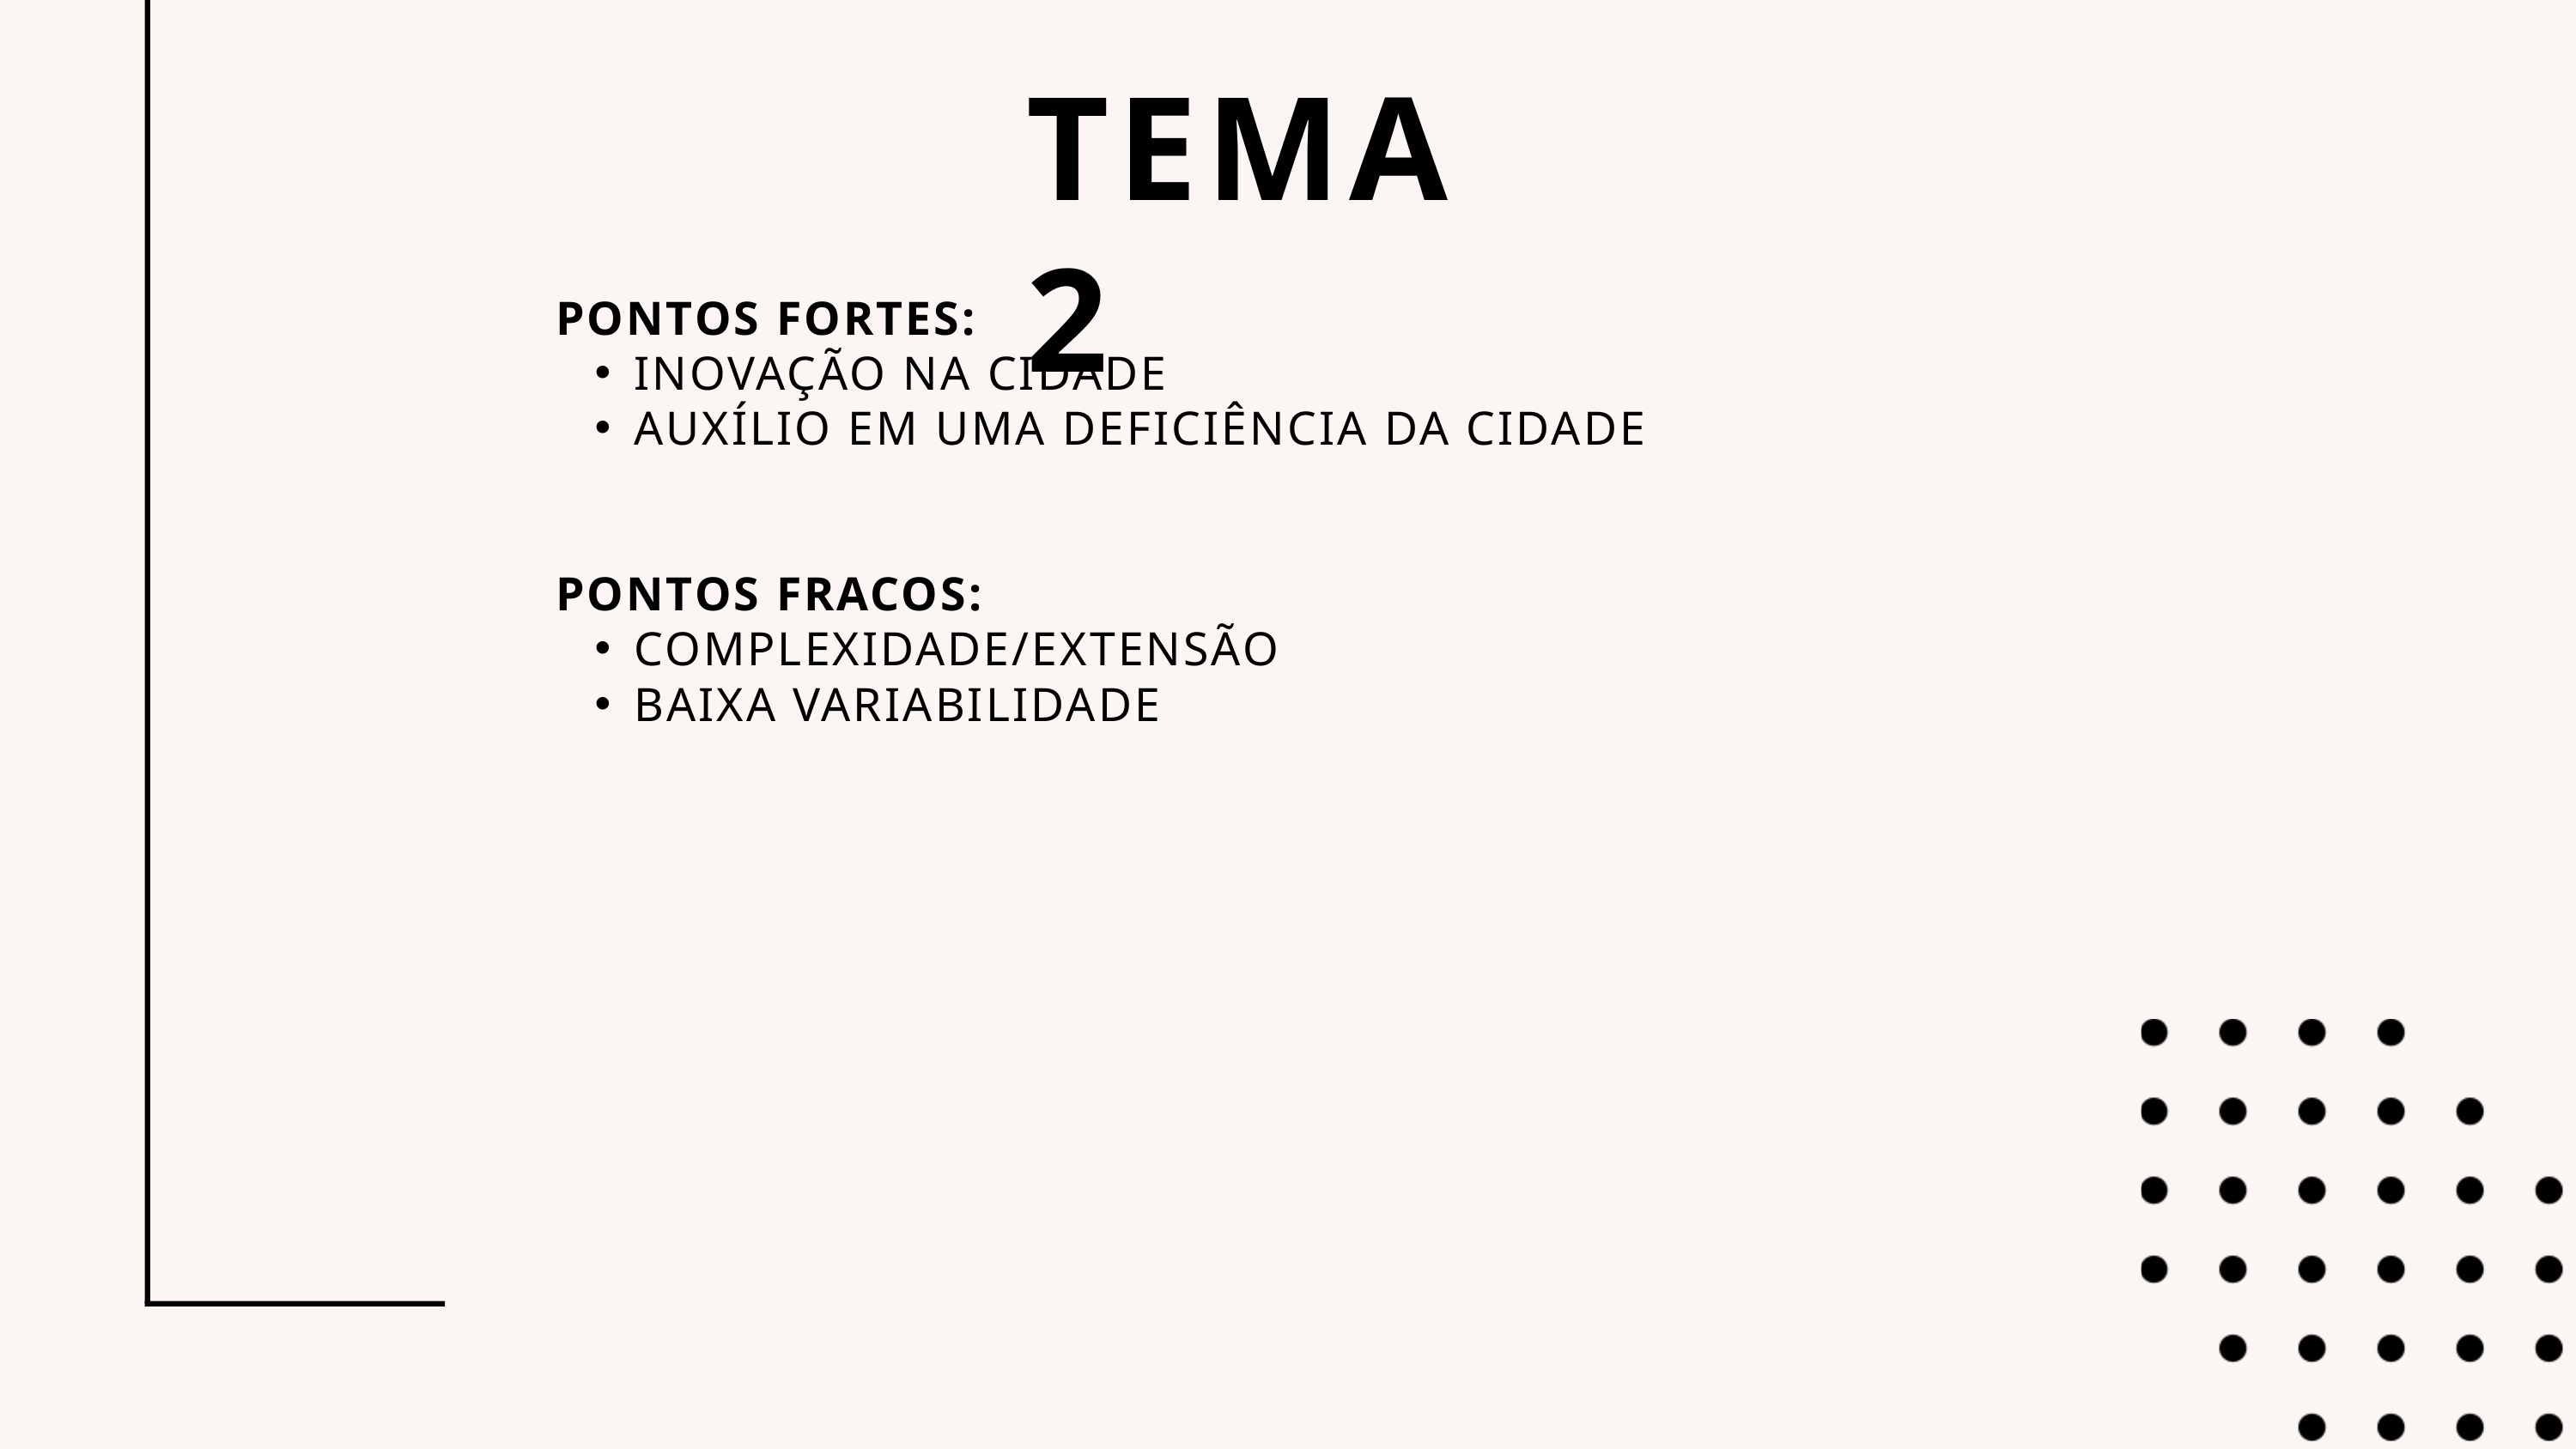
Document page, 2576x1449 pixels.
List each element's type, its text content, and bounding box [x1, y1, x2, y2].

text_box TEMA 2 [1026, 58, 1549, 288]
text_box PONTOS FORTES: INOVAÇÃO NA CIDADE AUXÍLIO EM UMA DEFICIÊNCIA DA CIDADE PONTOS FRACOS: COMPLEXIDADE/EXTENSÃO BAIXA VARIABILIDADE [556, 288, 1994, 841]
text_box [2141, 1019, 2576, 1449]
